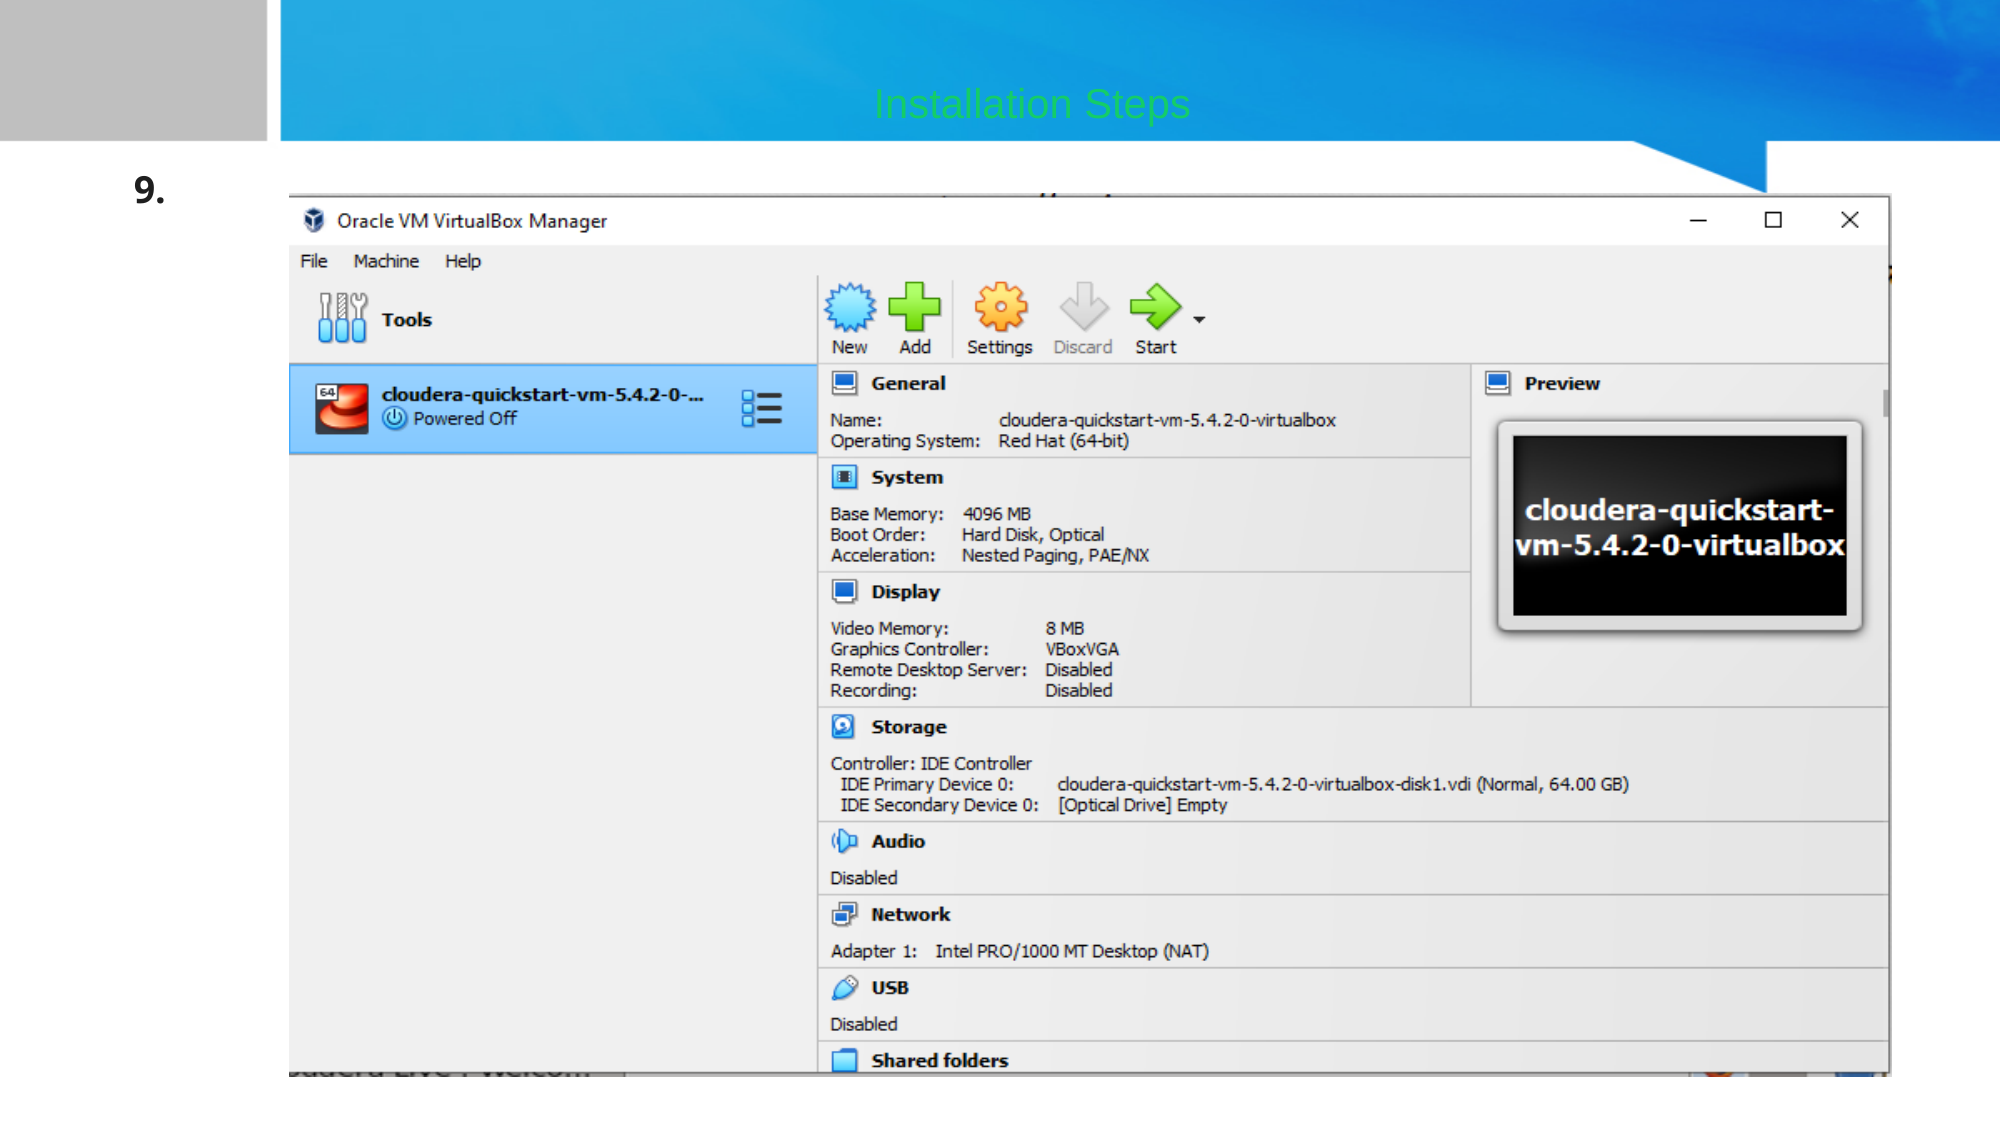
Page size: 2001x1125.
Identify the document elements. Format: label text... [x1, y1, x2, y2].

text_box 9. [119, 158, 191, 219]
text_box Installation Steps [858, 69, 1206, 135]
picture [0, 0, 2000, 1125]
